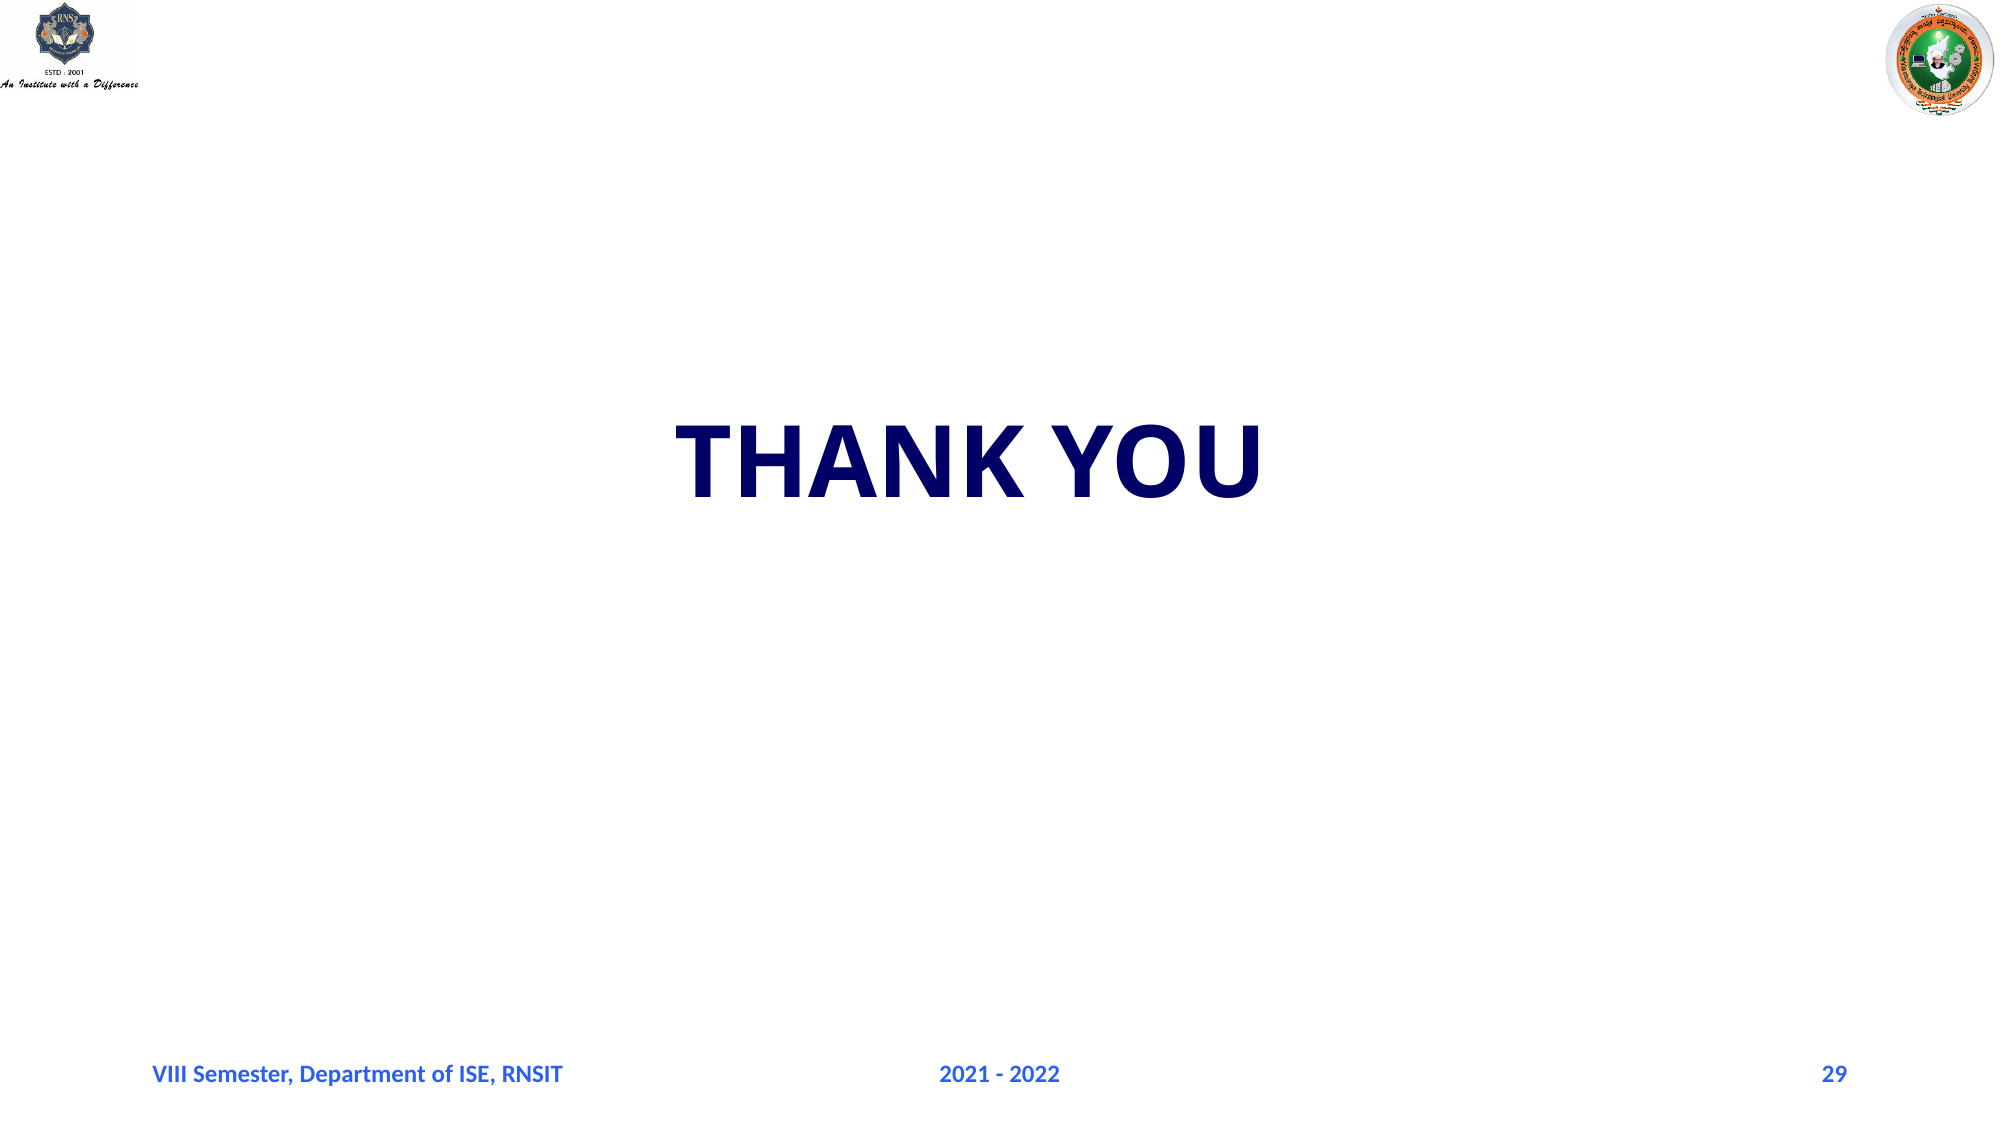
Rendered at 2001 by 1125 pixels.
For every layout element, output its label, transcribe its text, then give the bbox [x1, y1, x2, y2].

footer 2021 - 2022 [662, 1042, 1338, 1103]
slide_number 29 [1412, 1042, 1863, 1103]
picture [0, 0, 138, 90]
title THANK YOU [432, 403, 1508, 528]
picture [1882, 2, 1997, 117]
slide_number VIII Semester, Department of ISE, RNSIT [137, 1042, 662, 1103]
